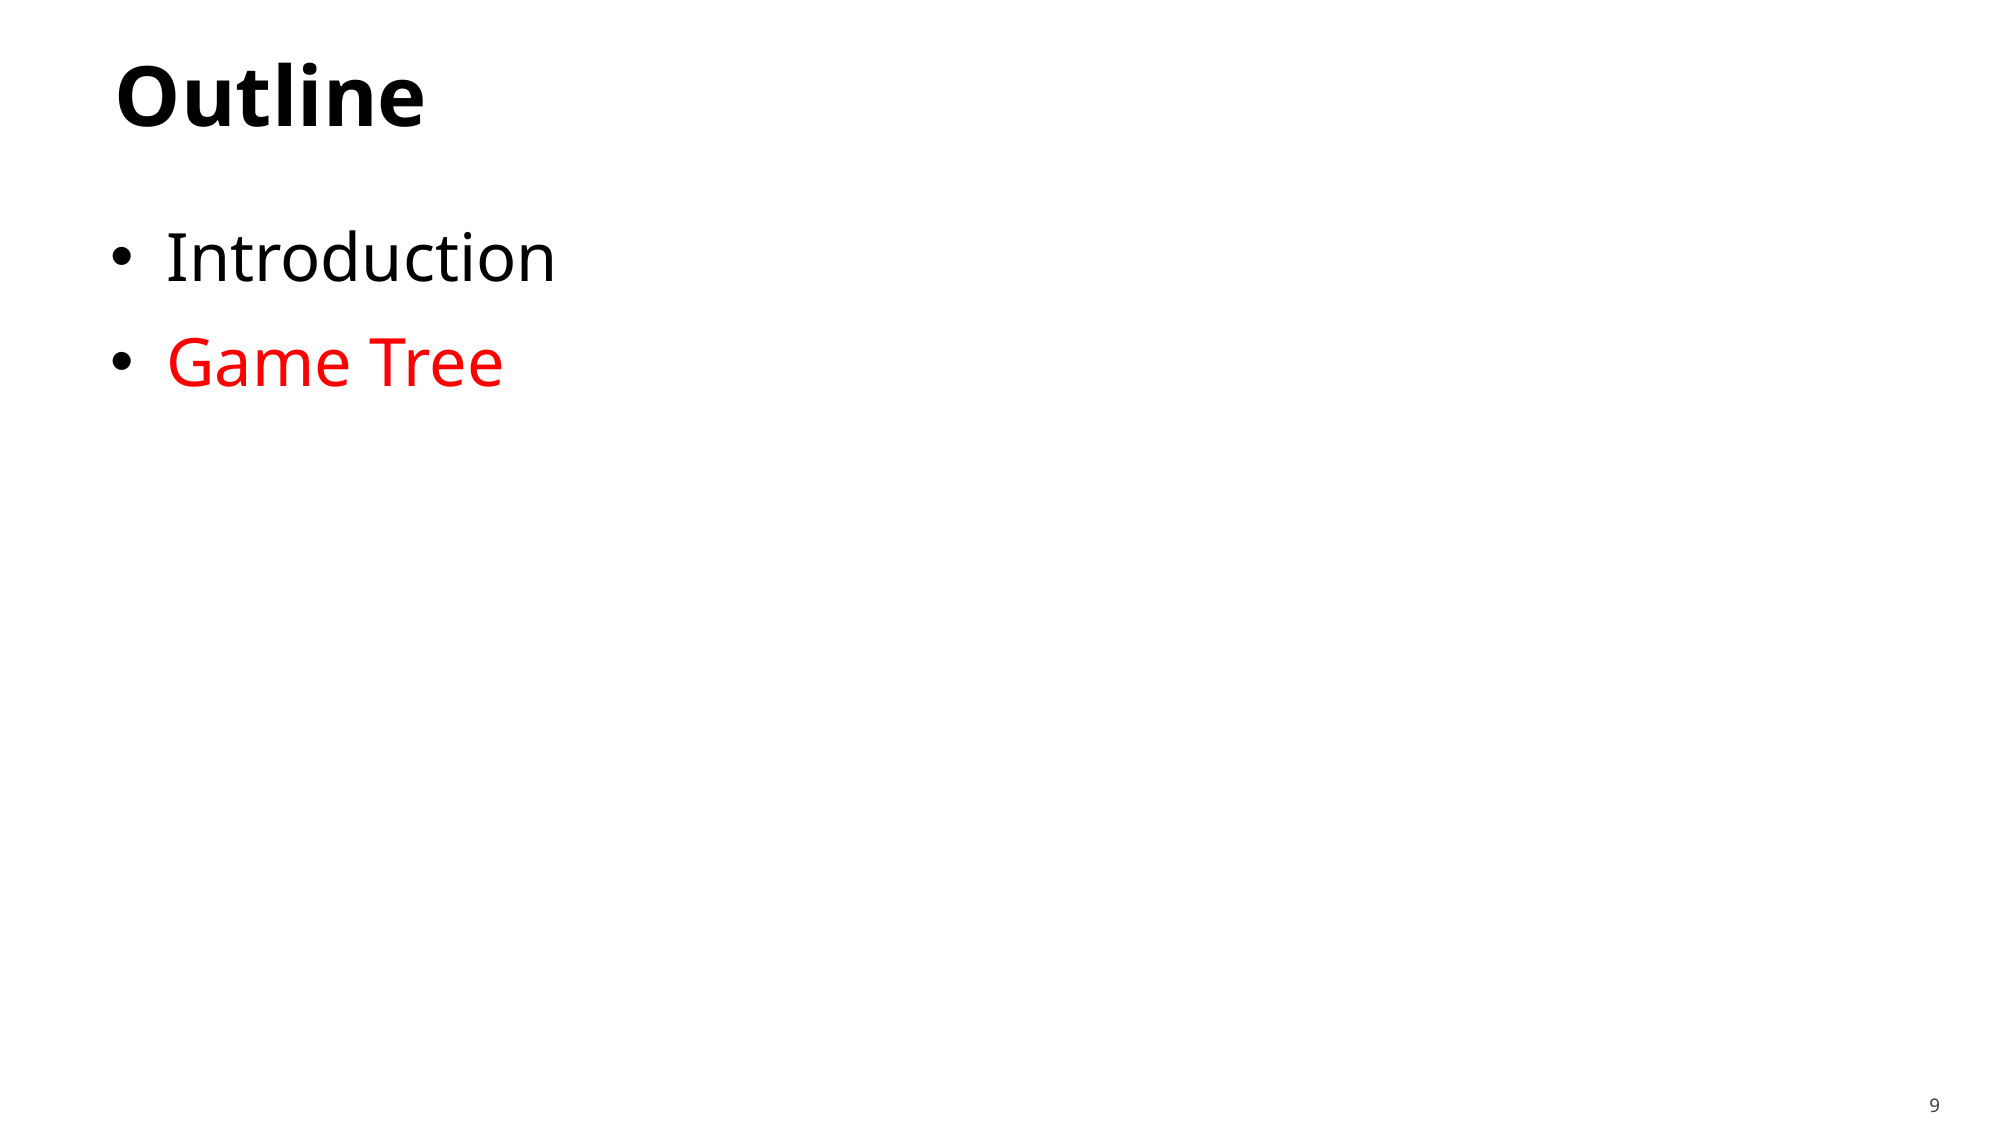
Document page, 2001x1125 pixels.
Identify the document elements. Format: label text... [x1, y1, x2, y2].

slide_number 9 [1794, 1080, 1955, 1125]
title Outline [99, 12, 1900, 175]
list Introduction Game Tree [99, 200, 1900, 1075]
